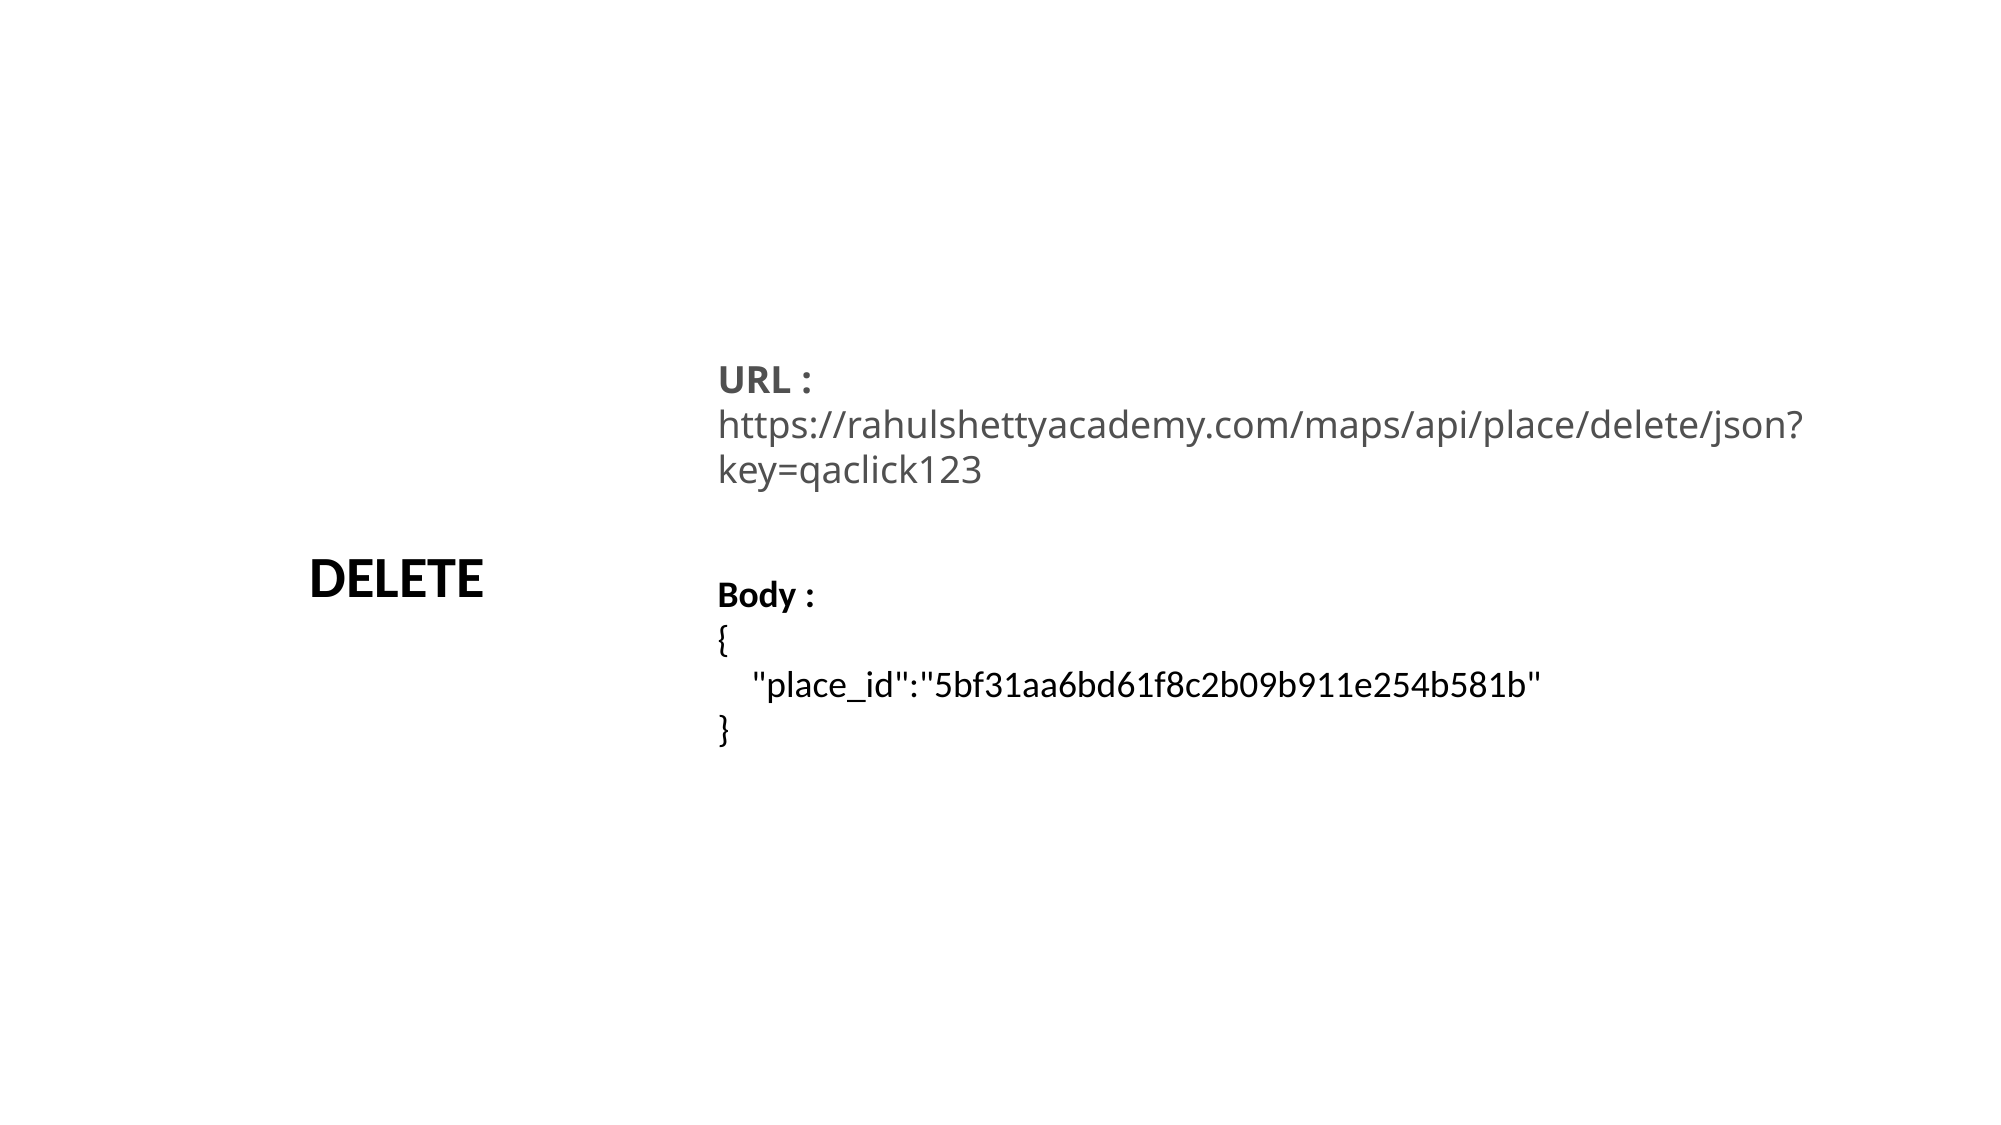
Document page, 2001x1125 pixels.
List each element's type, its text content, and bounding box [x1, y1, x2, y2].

text_box URL : https://rahulshettyacademy.com/maps/api/place/delete/json?key=qaclick123 [702, 348, 2000, 499]
text_box DELETE [294, 532, 661, 617]
text_box Body : { "place_id":"5bf31aa6bd61f8c2b09b911e254b581b" } [702, 562, 1703, 758]
